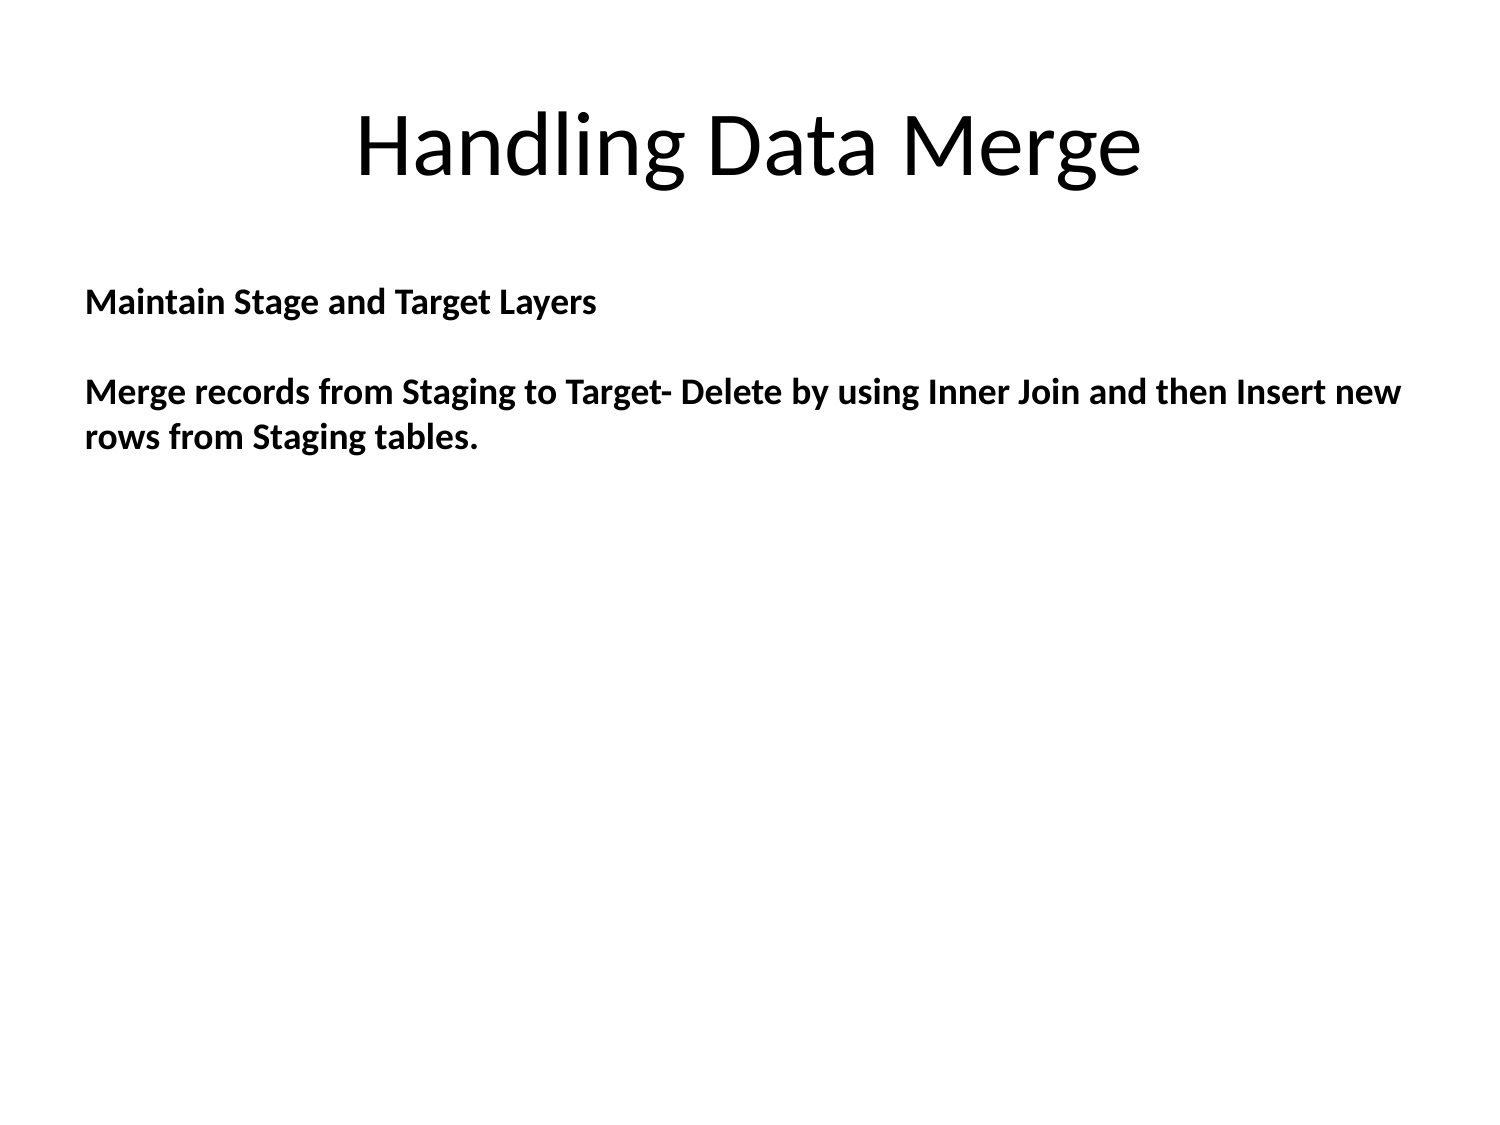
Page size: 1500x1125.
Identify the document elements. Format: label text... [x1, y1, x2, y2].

title Handling Data Merge [75, 45, 1425, 233]
text_box Maintain Stage and Target Layers Merge records from Staging to Target- Delete by using Inner Join and then Insert new rows from Staging tables. [70, 269, 1454, 465]
